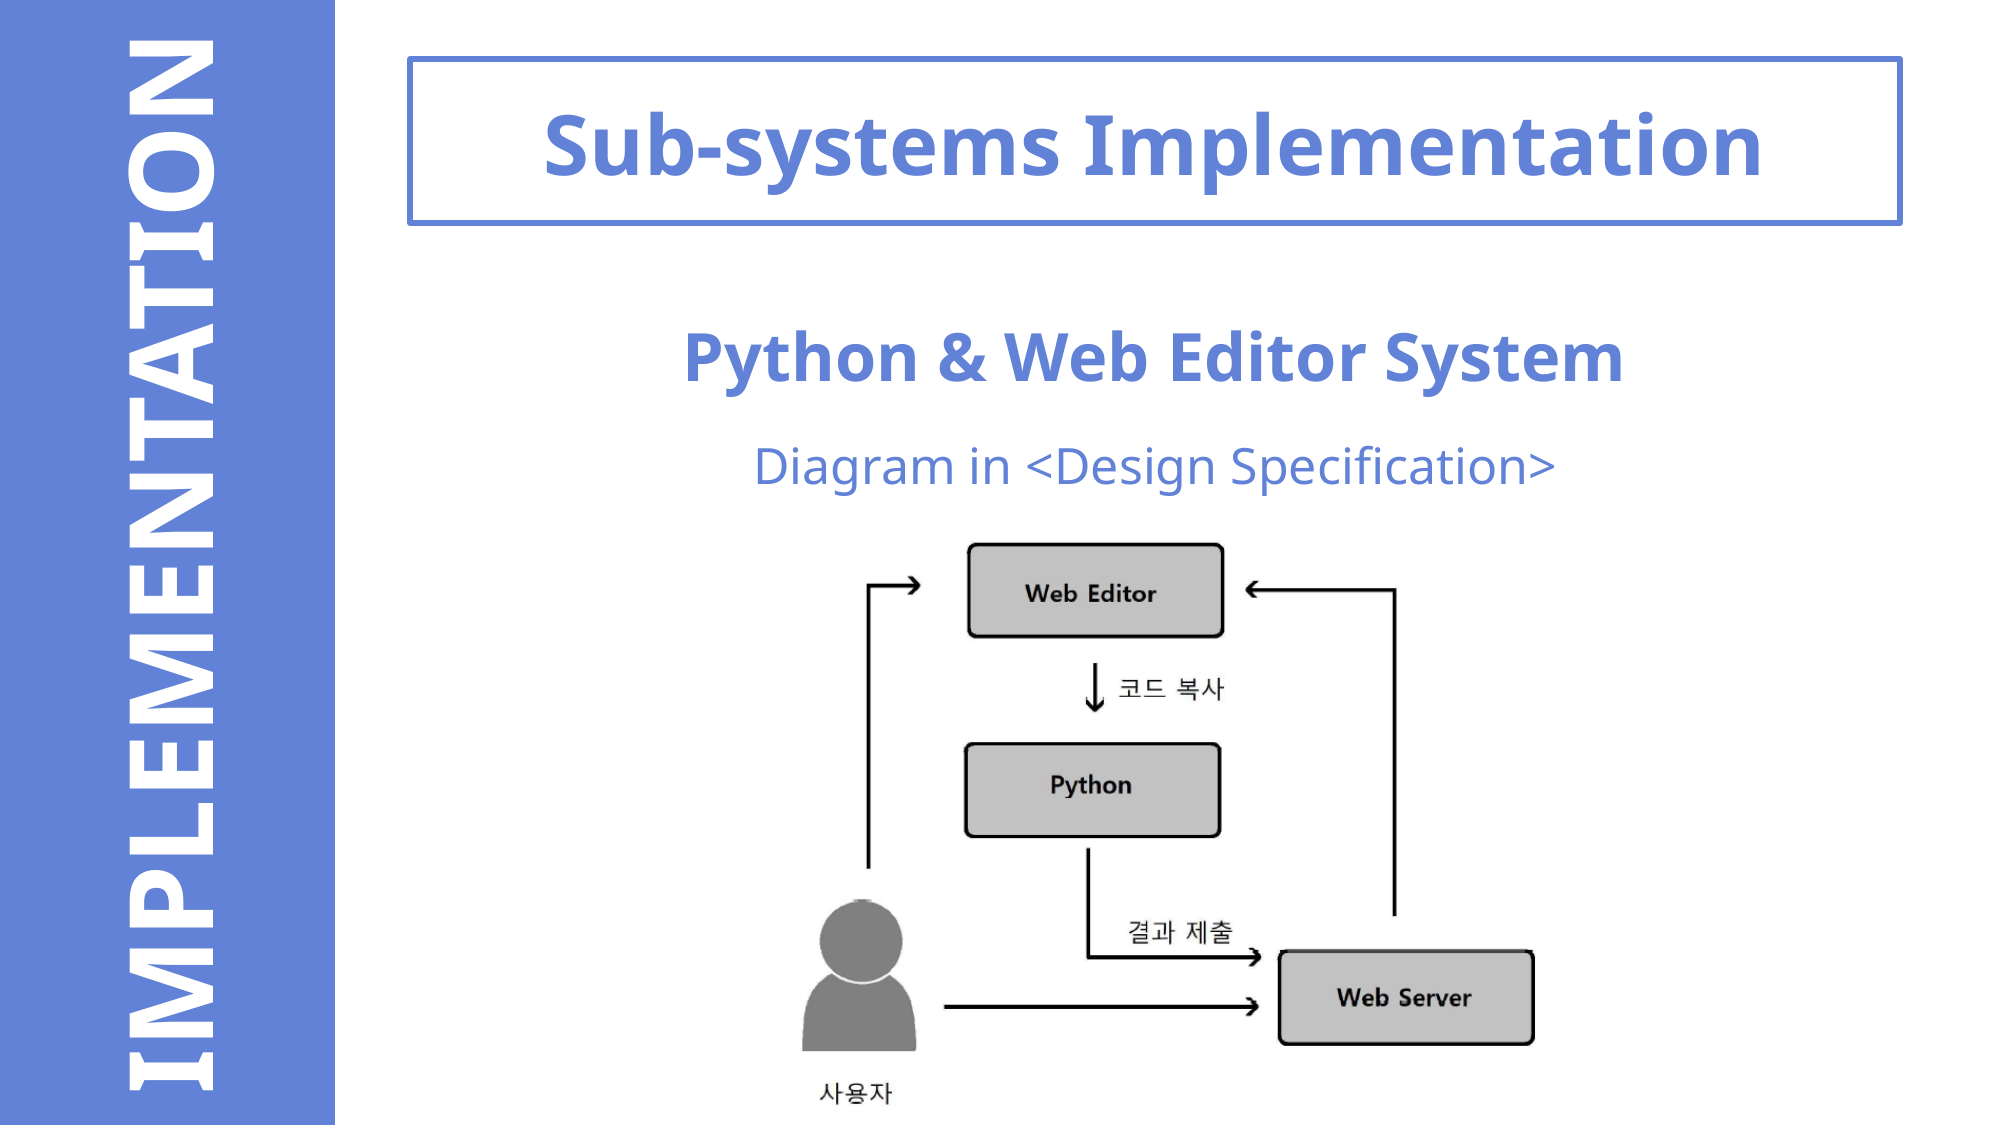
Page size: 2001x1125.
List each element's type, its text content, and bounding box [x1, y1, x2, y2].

picture [756, 526, 1555, 1125]
text_box Sub-systems Implementation [410, 85, 1900, 200]
title IMPLEMENTATION [0, 0, 334, 1125]
list Python & Web Editor System Diagram in <Design Specification> [410, 267, 1900, 1061]
